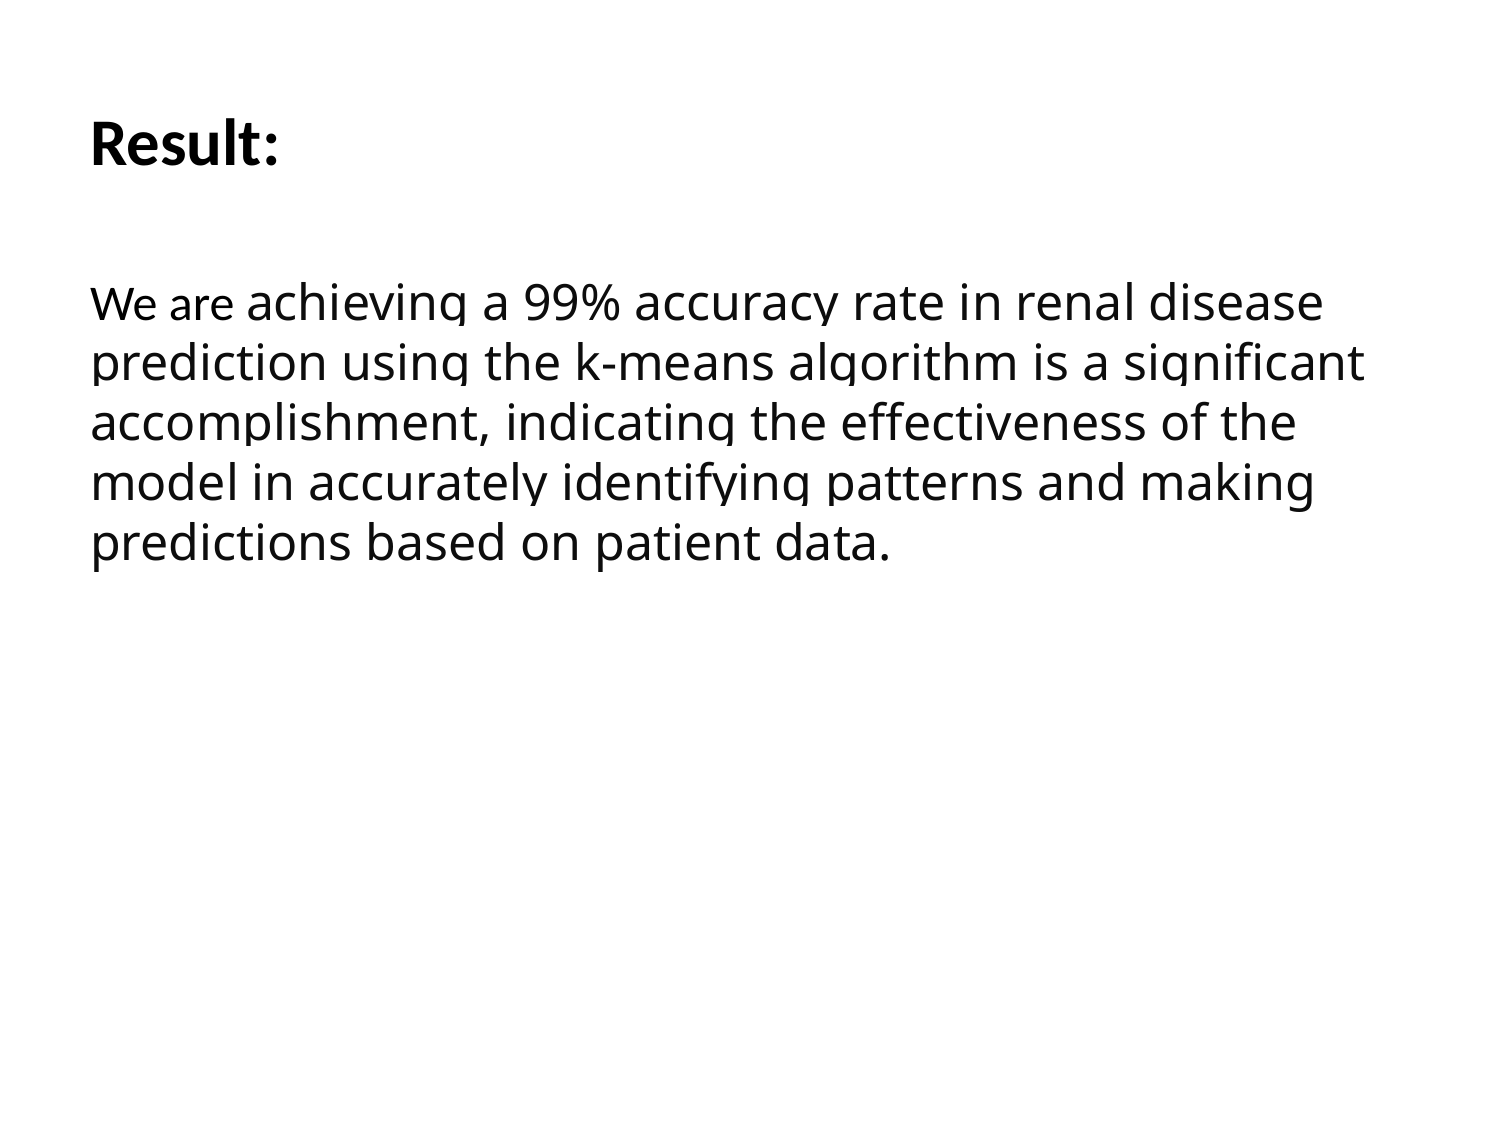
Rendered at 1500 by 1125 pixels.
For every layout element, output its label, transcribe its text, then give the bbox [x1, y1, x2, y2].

title Result: [75, 45, 1425, 233]
list We are achieving a 99% accuracy rate in renal disease prediction using the k-means algorithm is a significant accomplishment, indicating the effectiveness of the model in accurately identifying patterns and making predictions based on patient data. [75, 262, 1425, 1005]
